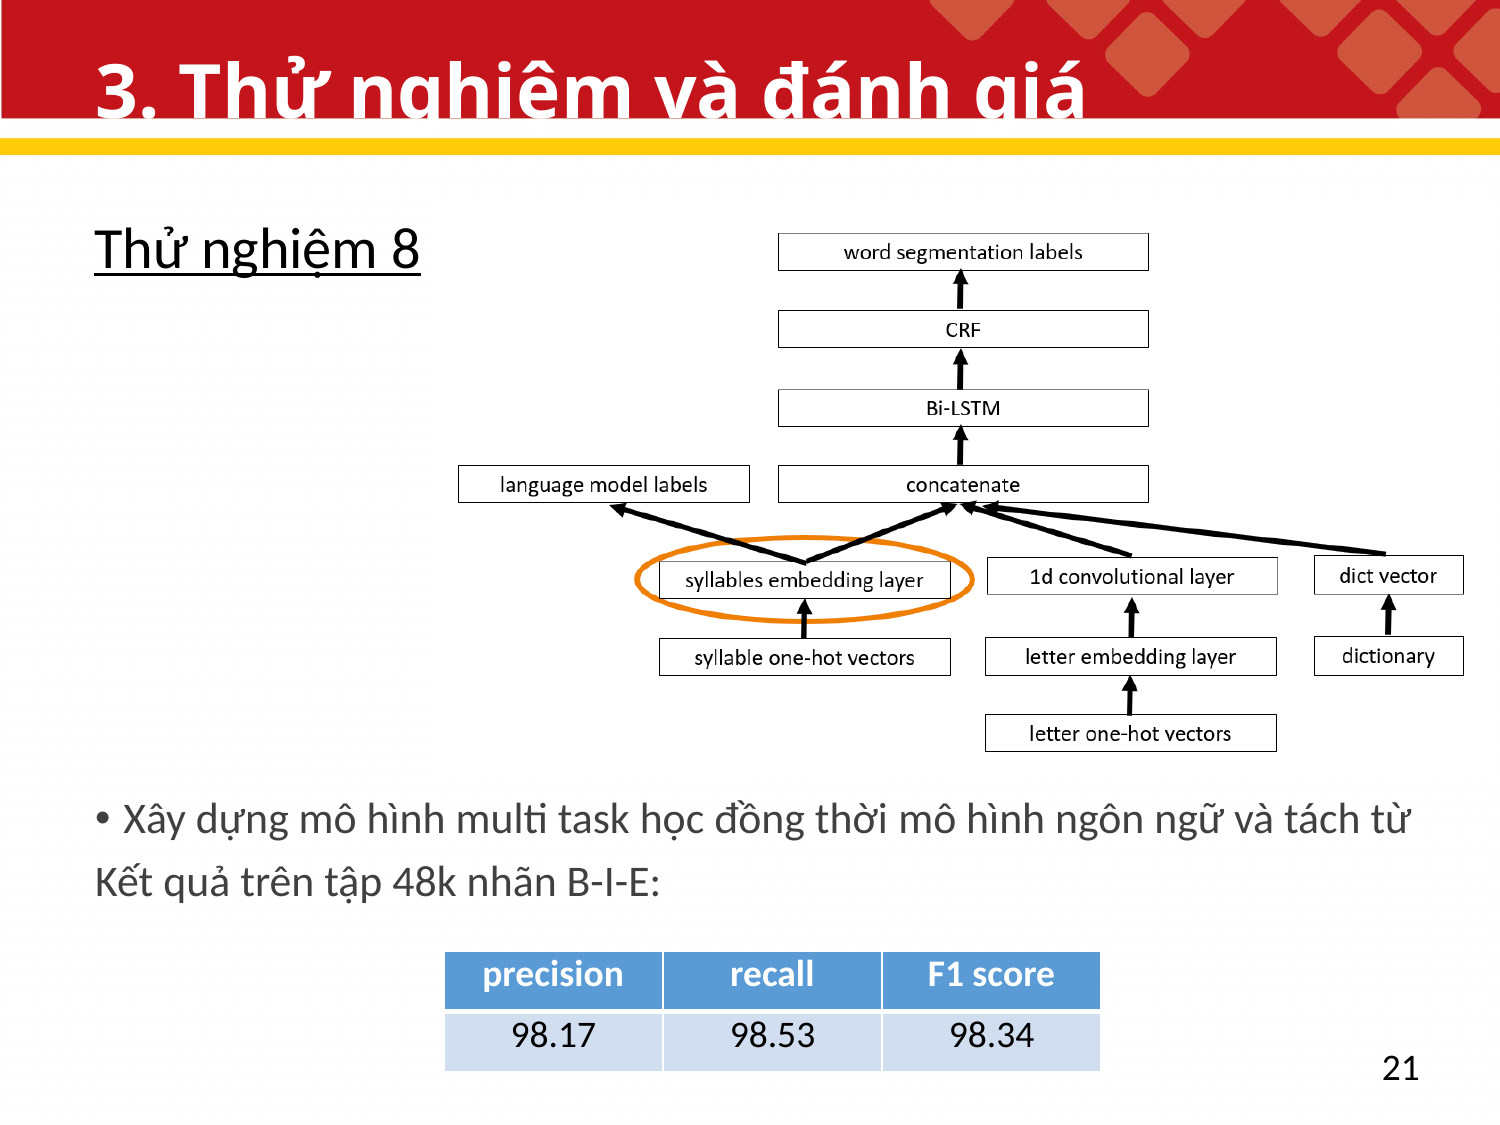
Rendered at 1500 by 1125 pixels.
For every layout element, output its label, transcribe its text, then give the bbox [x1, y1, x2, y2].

table_header recall [664, 952, 881, 1009]
text_box 21 [1366, 1035, 1500, 1096]
list Xây dựng mô hình multi task học đồng thời mô hình ngôn ngữ và tách từ Kết quả trên tập 48k nhãn B-I-E: [80, 788, 1465, 957]
table_header precision [445, 952, 662, 1009]
table_header F1 score [883, 952, 1100, 1009]
table_cell 98.53 [664, 1014, 881, 1071]
table_cell 98.34 [883, 1014, 1100, 1071]
picture [0, 0, 1500, 1125]
title 3. Thử nghiệm và đánh giá [80, 0, 1397, 203]
table_cell 98.17 [445, 1014, 662, 1071]
text_box Thử nghiệm 8 [79, 203, 435, 289]
